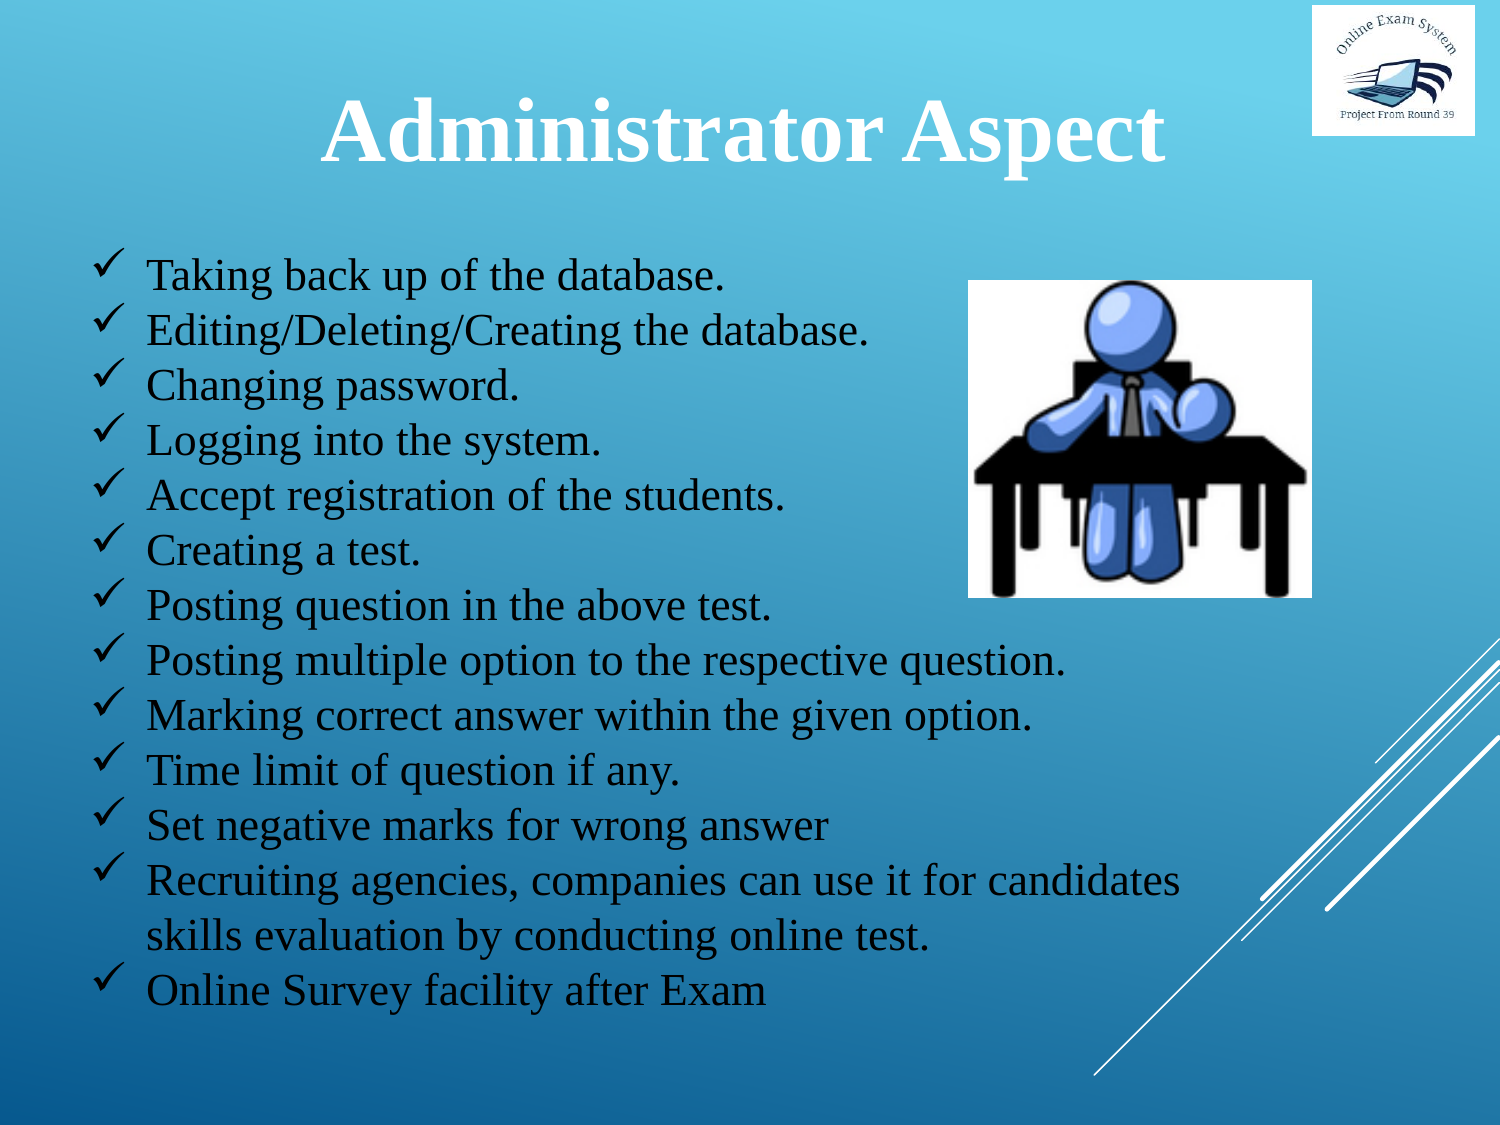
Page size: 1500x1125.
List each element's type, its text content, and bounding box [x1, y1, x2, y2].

picture [1312, 5, 1476, 136]
text_box Administrator Aspect [181, 62, 1307, 188]
text_box Taking back up of the database. Editing/Deleting/Creating the database. Changing password. Logging into the system. Accept registration of the students. Creating a test. Posting question in the above test. Posting multiple option to the respective question. Marking correct answer within the given option. Time limit of question if any. Set negative marks for wrong answer Recruiting agencies, companies can use it for candidates skills evaluation by conducting online test. Online Survey facility after Exam [75, 237, 1238, 1022]
picture [967, 280, 1313, 598]
